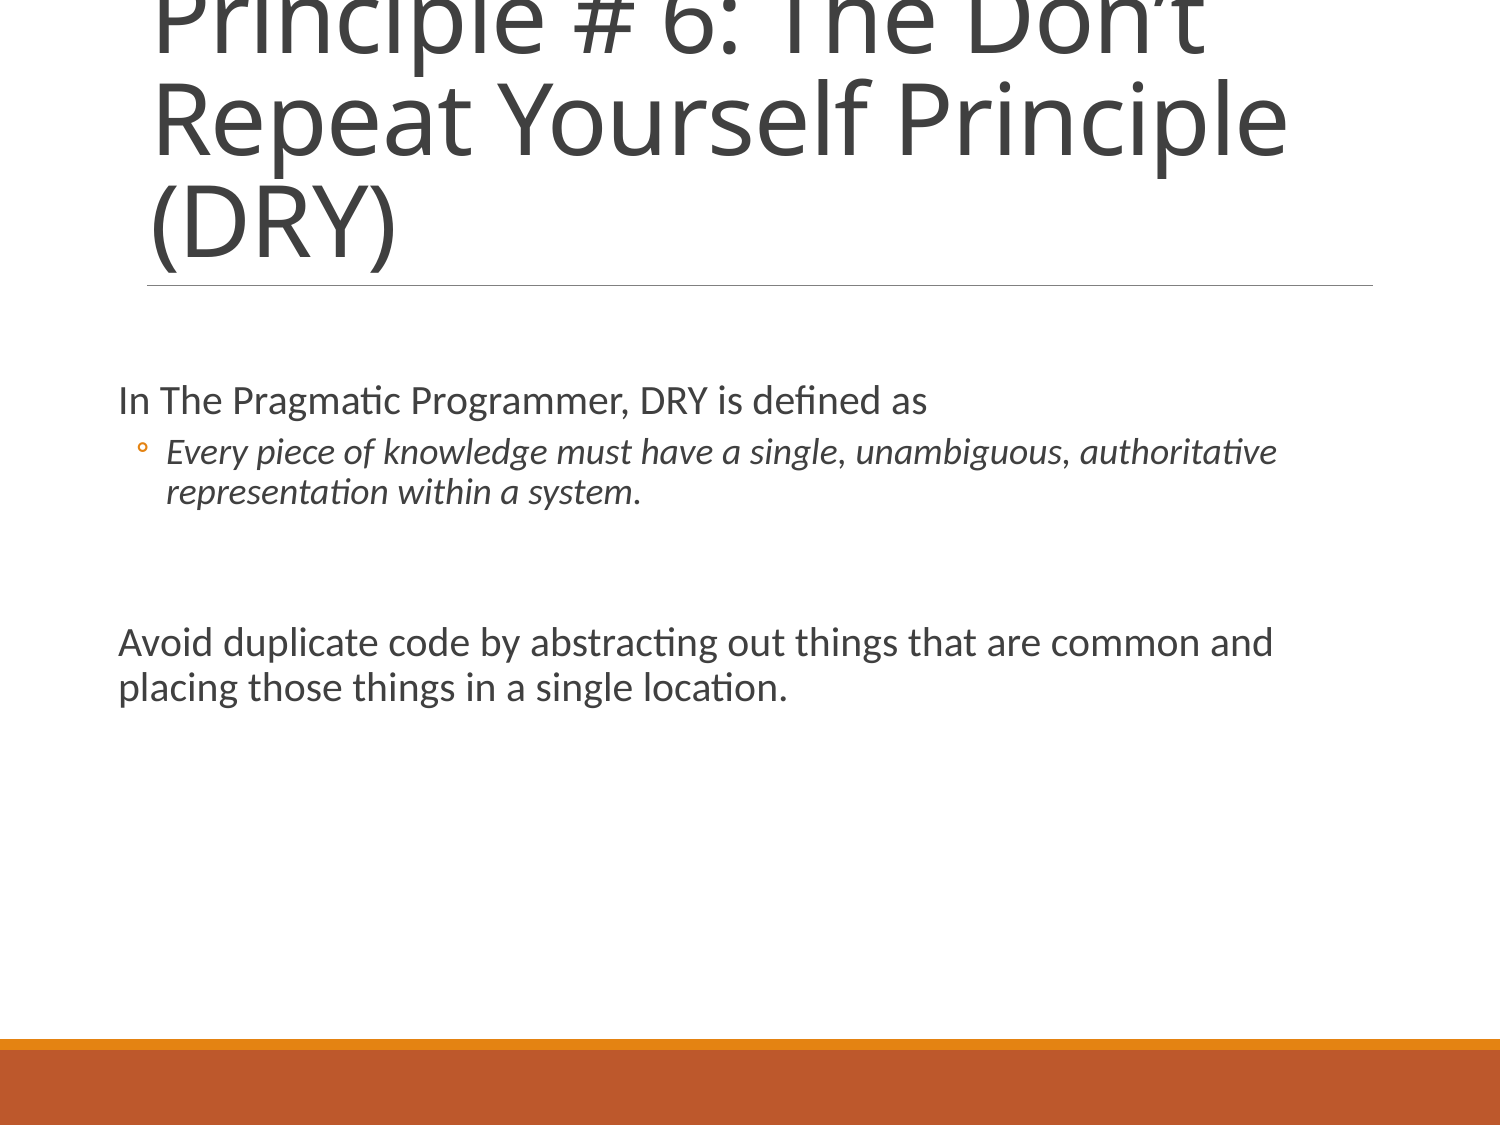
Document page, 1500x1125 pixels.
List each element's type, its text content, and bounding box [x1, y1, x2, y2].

title Principle # 6: The Don’t Repeat Yourself Principle (DRY) [135, 47, 1373, 285]
list In The Pragmatic Programmer, DRY is defined as Every piece of knowledge must have a single, unambiguous, authoritative representation within a system. Avoid duplicate code by abstracting out things that are common and placing those things in a single location. [103, 371, 1397, 907]
